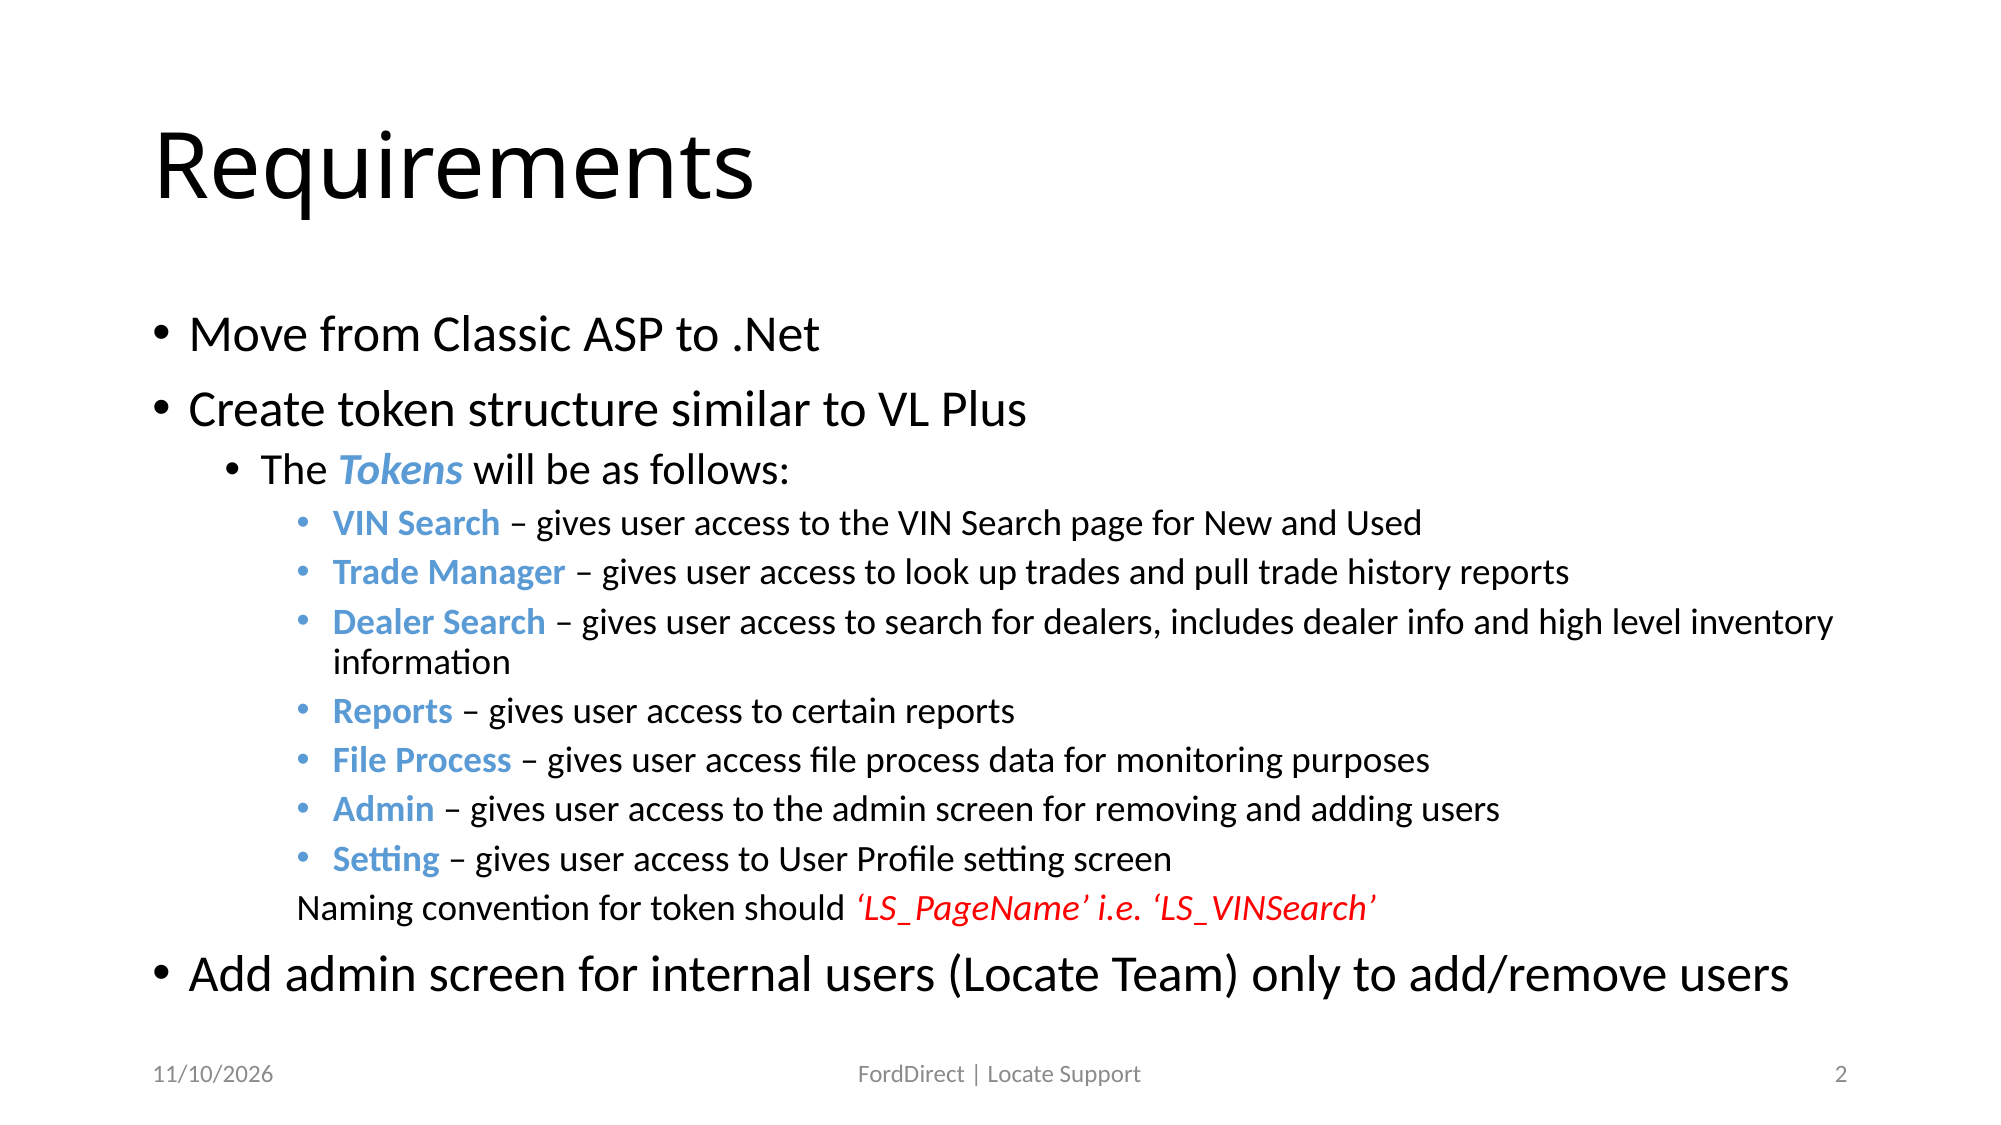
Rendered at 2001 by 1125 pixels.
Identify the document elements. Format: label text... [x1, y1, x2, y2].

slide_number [137, 1042, 588, 1103]
slide_number 2 [1412, 1042, 1863, 1103]
footer FordDirect | Locate Support [662, 1042, 1338, 1103]
title Requirements [137, 59, 1863, 278]
list Move from Classic ASP to .Net Create token structure similar to VL Plus The Tokens will be as follows: VIN Search – gives user access to the VIN Search page for New and Used Trade Manager – gives user access to look up trades and pull trade history reports Dealer Search – gives user access to search for dealers, includes dealer info and high level inventory information Reports – gives user access to certain reports File Process – gives user access file process data for monitoring purposes Admin – gives user access to the admin screen for removing and adding users Setting – gives user access to User Profile setting screen Naming convention for token should ‘LS_PageName’ i.e. ‘LS_VINSearch’ Add admin screen for internal users (Locate Team) only to add/remove users [137, 299, 1863, 1014]
